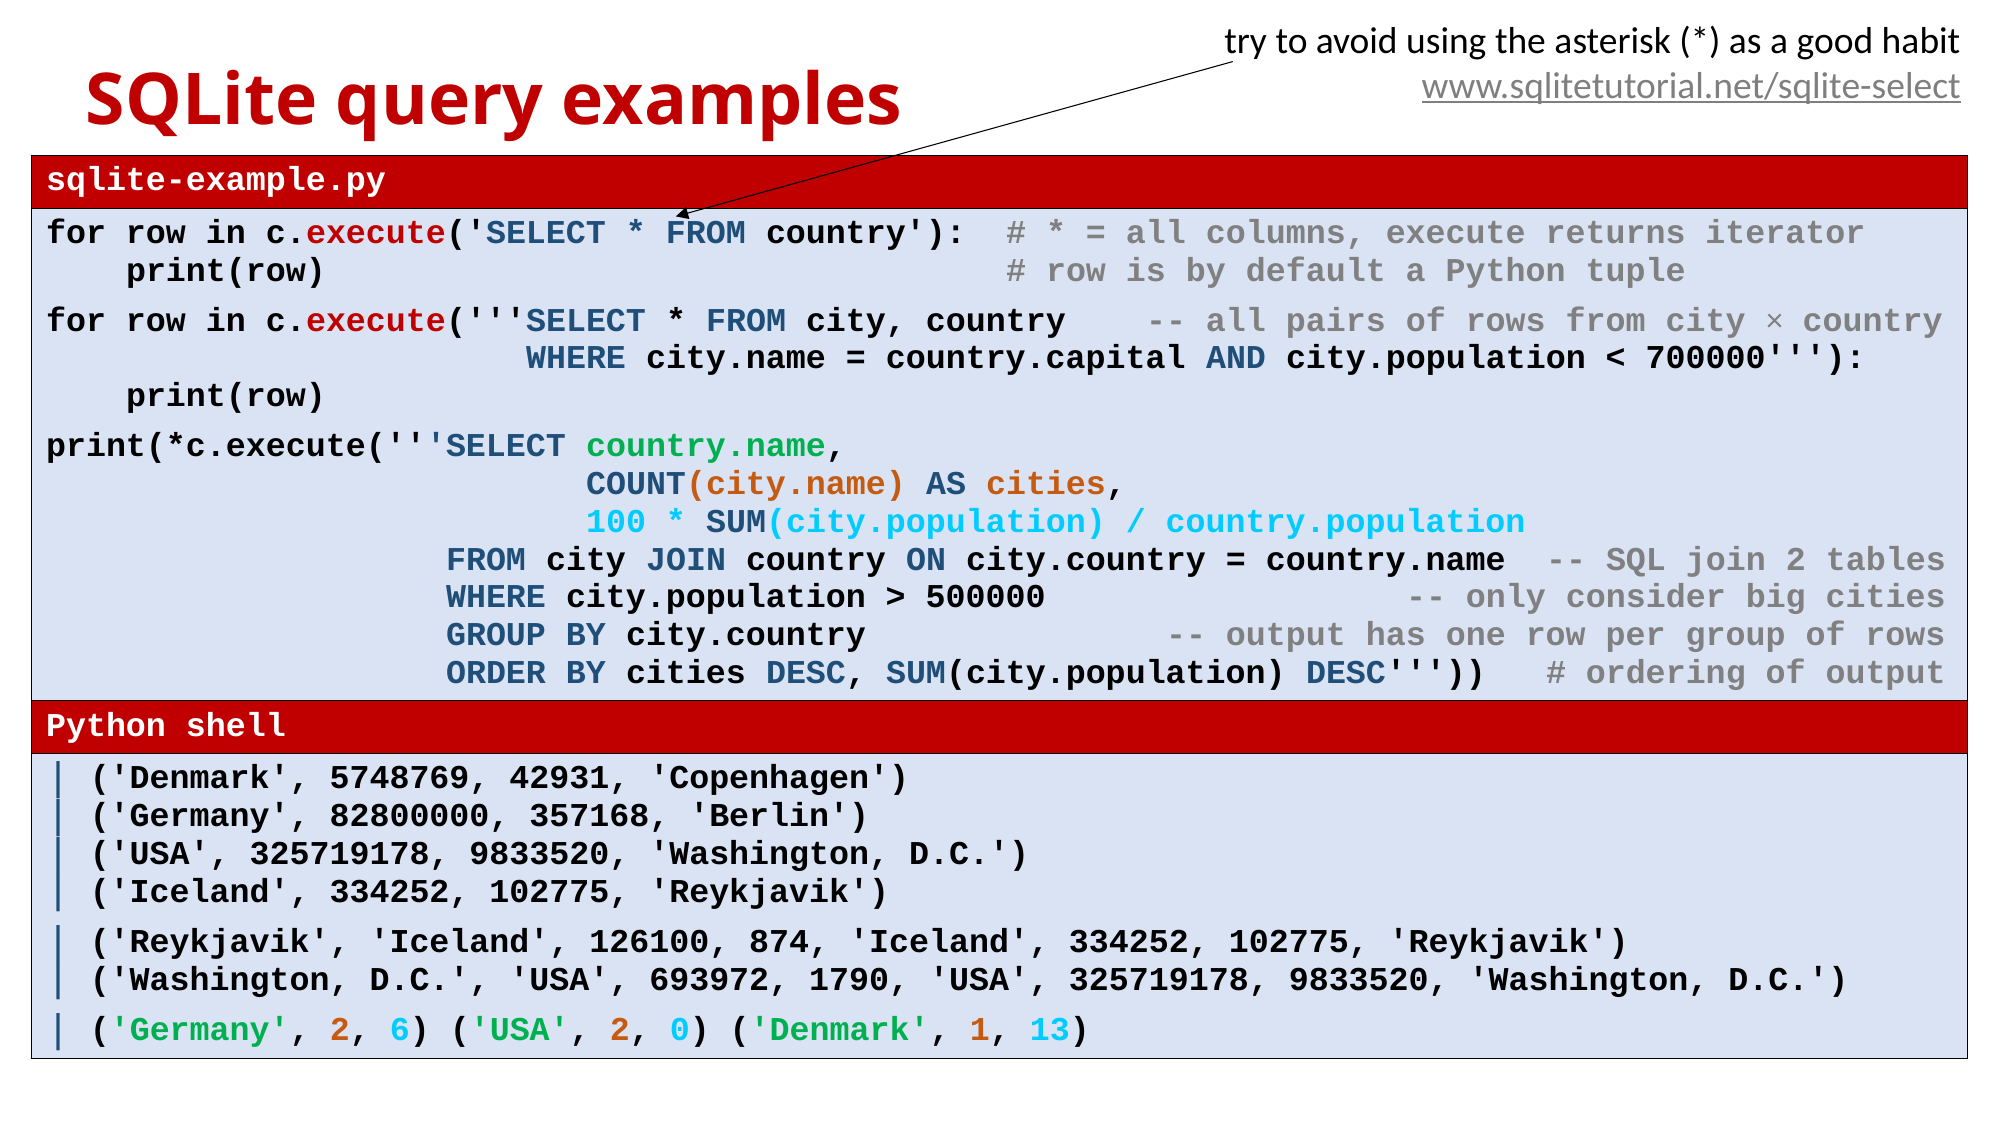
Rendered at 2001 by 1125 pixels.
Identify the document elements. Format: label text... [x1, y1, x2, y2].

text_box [675, 8, 1976, 217]
table_cell for row in c.execute('SELECT * FROM country'): # * = all columns, execute returns iterator print(row) # row is by default a Python tuple for row in c.execute('''SELECT * FROM city, country -- all pairs of rows from city × country WHERE city.name = country.capital AND city.population < 700000'''): print(row) print(*c.execute('''SELECT country.name, COUNT(city.name) AS cities, 100 * SUM(city.population) / country.population FROM city JOIN country ON city.country = country.name -- SQL join 2 tables WHERE city.population > 500000 -- only consider big cities GROUP BY city.country -- output has one row per group of rows ORDER BY cities DESC, SUM(city.population) DESC''')) # ordering of output [32, 209, 1967, 700]
title SQLite query examples [70, 20, 675, 176]
table_cell ('Denmark', 5748769, 42931, 'Copenhagen') ('Germany', 82800000, 357168, 'Berlin') ('USA', 325719178, 9833520, 'Washington, D.C.') ('Iceland', 334252, 102775, 'Reykjavik') ('Reykjavik', 'Iceland', 126100, 874, 'Iceland', 334252, 102775, 'Reykjavik') ('Washington, D.C.', 'USA', 693972, 1790, 'USA', 325719178, 9833520, 'Washington, D.C.') ('Germany', 2, 6) ('USA', 2, 0) ('Denmark', 1, 13) [32, 754, 1967, 1058]
table_cell Python shell [32, 701, 1967, 753]
table_header sqlite-example.py [32, 156, 675, 208]
